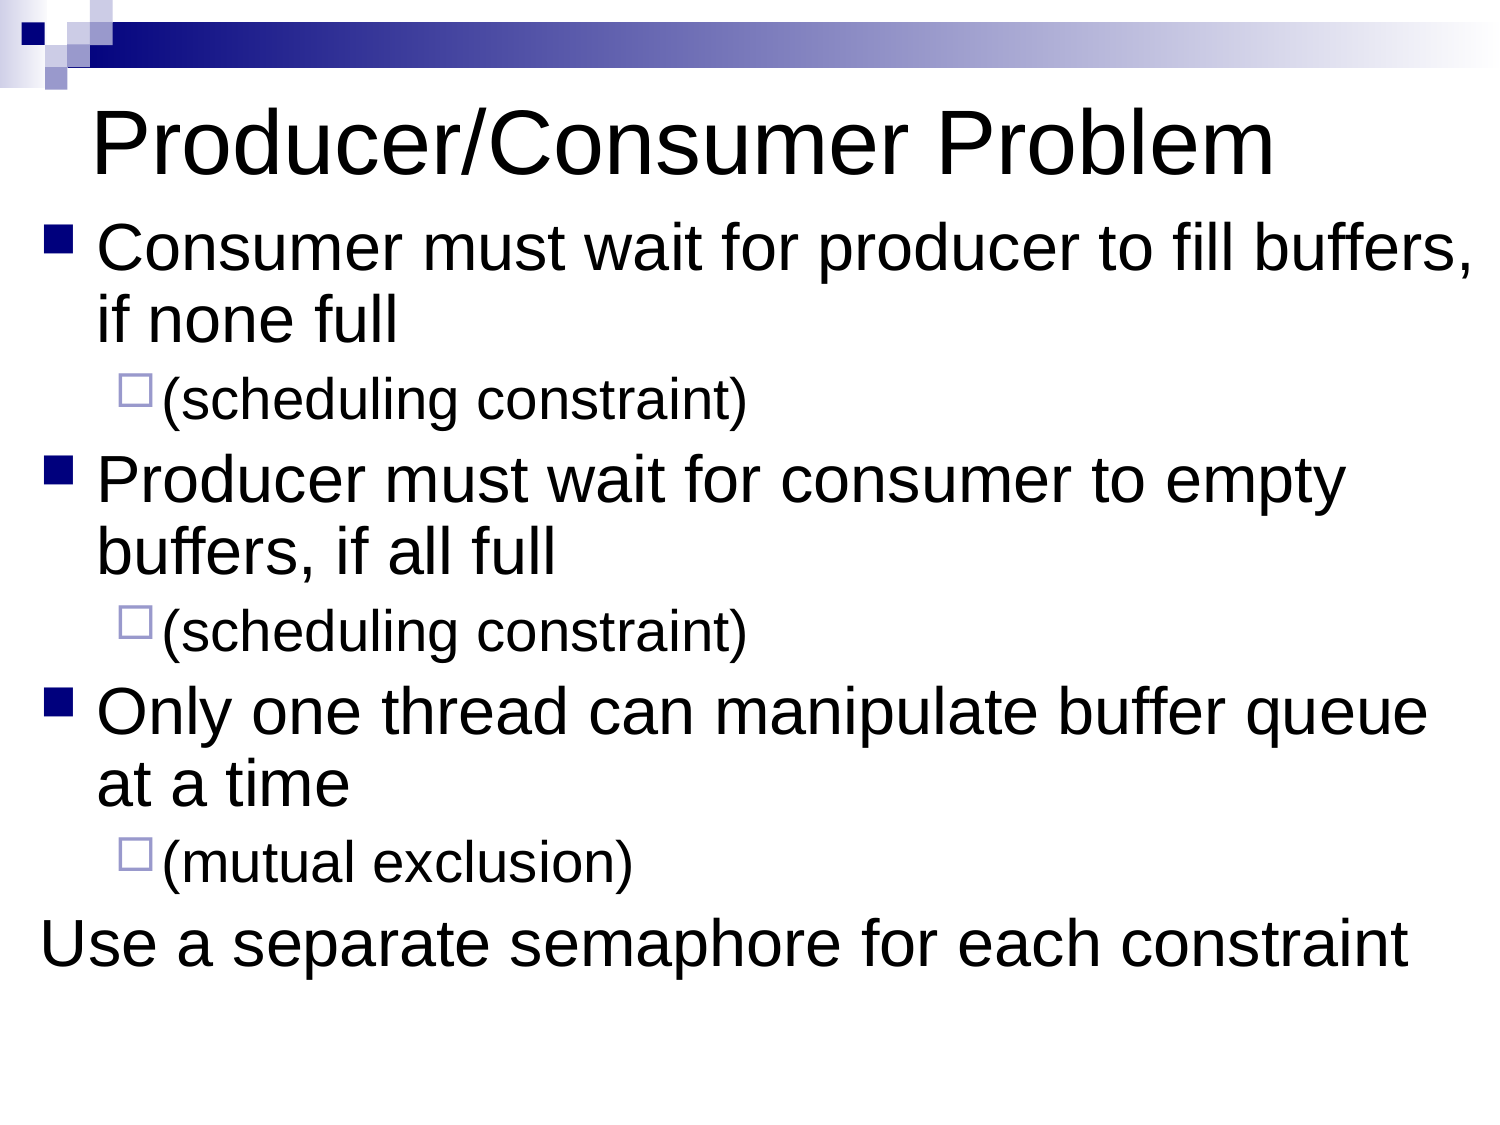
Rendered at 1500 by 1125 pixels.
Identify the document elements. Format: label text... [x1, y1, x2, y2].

title Producer/Consumer Problem [75, 24, 1425, 112]
list Consumer must wait for producer to fill buffers, if none full (scheduling constraint) Producer must wait for consumer to empty buffers, if all full (scheduling constraint) Only one thread can manipulate buffer queue at a time (mutual exclusion) Use a separate semaphore for each constraint [24, 112, 1500, 1000]
